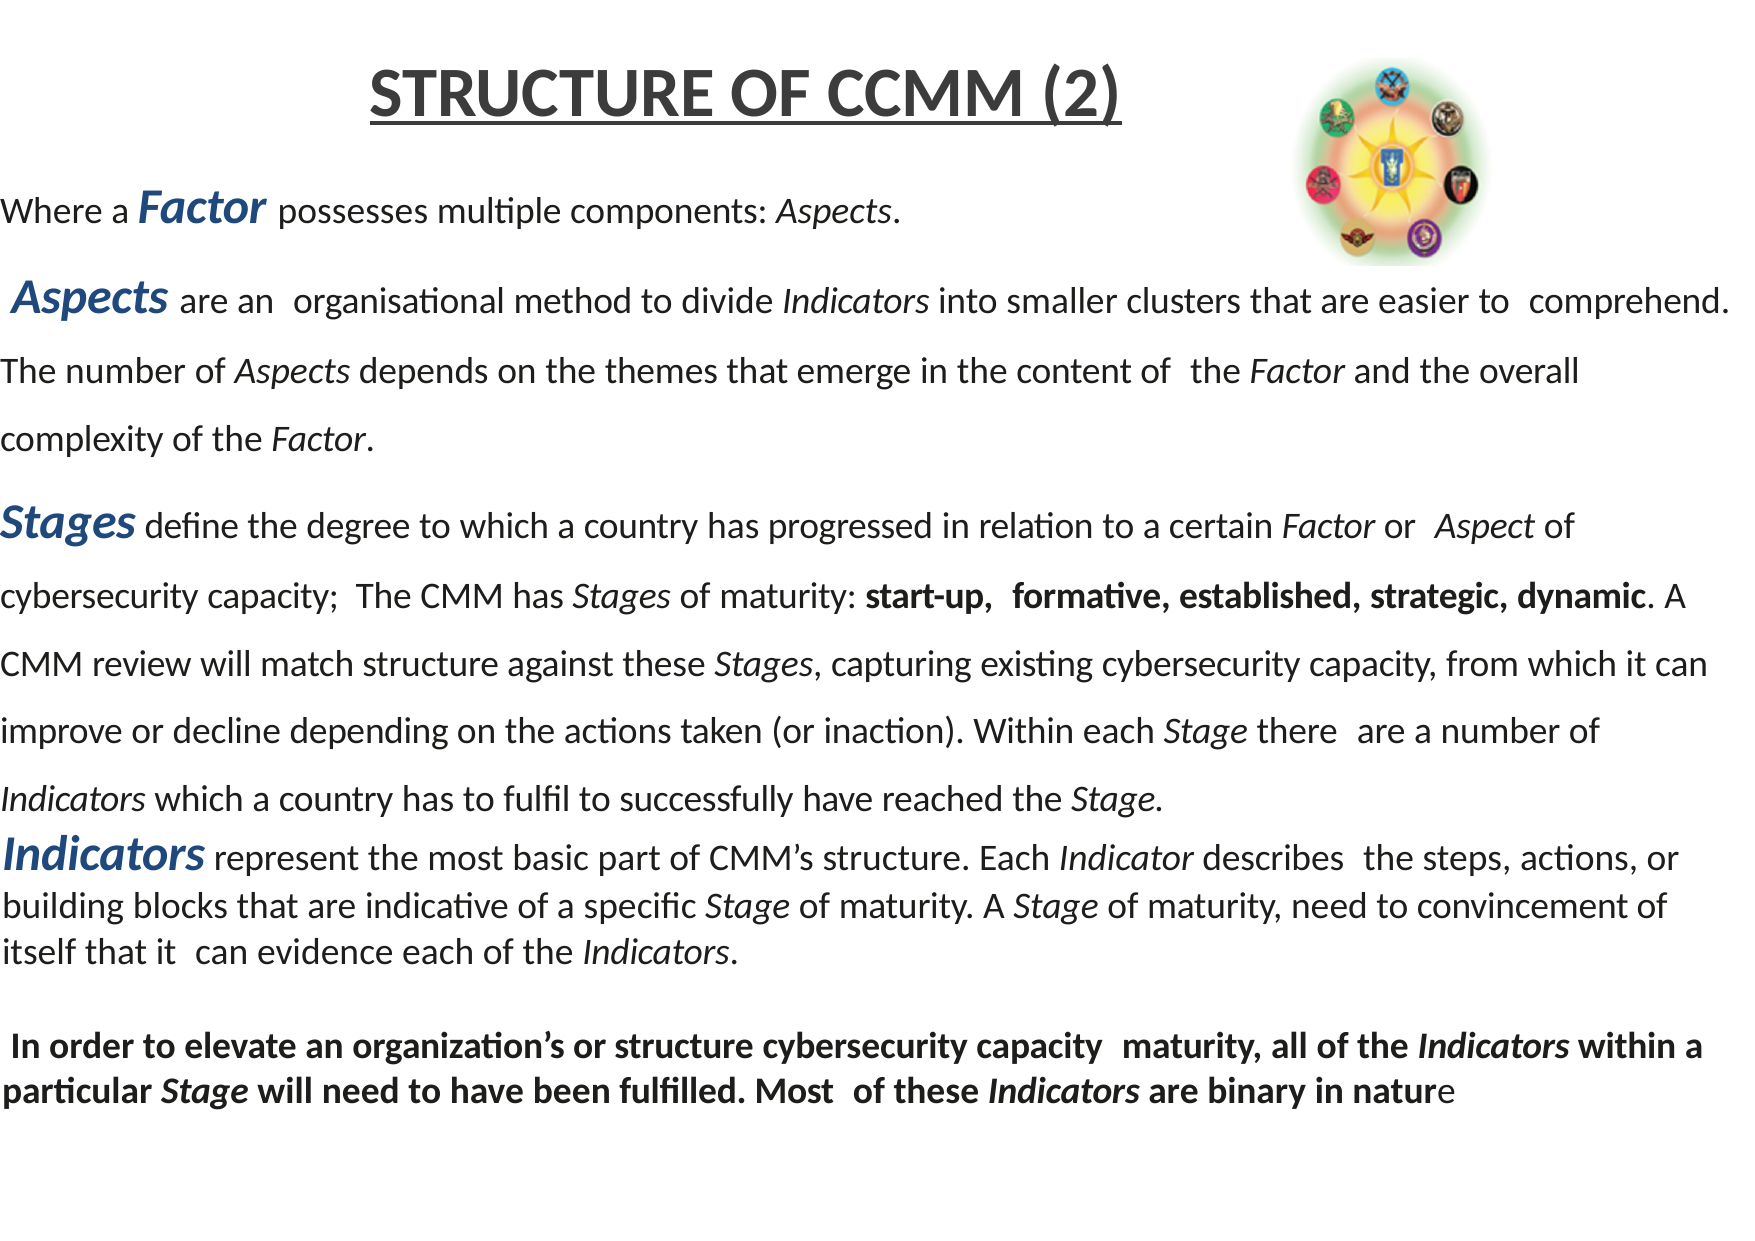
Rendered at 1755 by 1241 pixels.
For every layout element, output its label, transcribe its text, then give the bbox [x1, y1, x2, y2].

title STRUCTURE OF CCMM (2) [227, 45, 1265, 132]
picture [1289, 57, 1498, 266]
list Where a Factor possesses multiple components: Aspects. Aspects are an organisational method to divide Indicators into smaller clusters that are easier to comprehend. The number of Aspects depends on the themes that emerge in the content of the Factor and the overall complexity of the Factor. Stages define the degree to which a country has progressed in relation to a certain Factor or Aspect of cybersecurity capacity; The CMM has Stages of maturity: start-up, formative, established, strategic, dynamic. A CMM review will match structure against these Stages, capturing existing cybersecurity capacity, from which it can improve or decline depending on the actions taken (or inaction). Within each Stage there are a number of Indicators which a country has to fulfil to successfully have reached the Stage. Indicators represent the most basic part of CMM’s structure. Each Indicator describes the steps, actions, or building blocks that are indicative of a specific Stage of maturity. A Stage of maturity, need to convincement of itself that it can evidence each of the Indicators. In order to elevate an organization’s or structure cybersecurity capacity maturity, all of the Indicators within a particular Stage will need to have been fulfilled. Most of these Indicators are binary in nature [0, 143, 1740, 1241]
